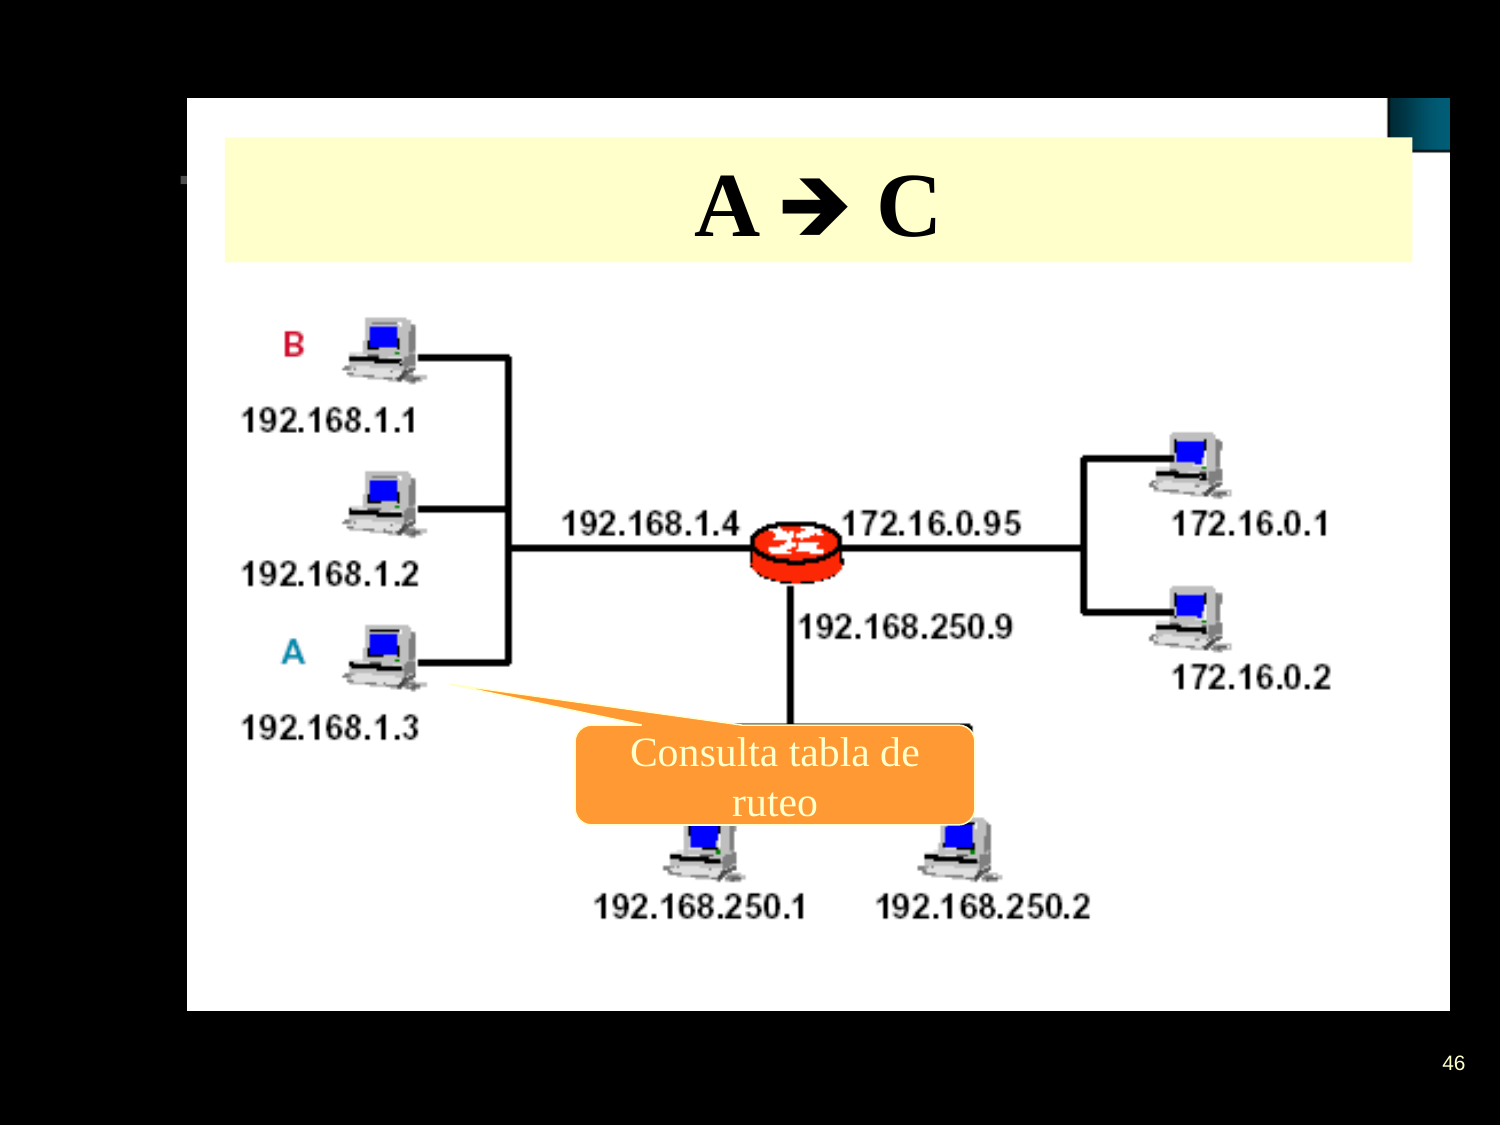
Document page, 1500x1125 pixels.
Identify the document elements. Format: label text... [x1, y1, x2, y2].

slide_number ‹#› [1167, 1025, 1481, 1100]
picture [187, 98, 1451, 1011]
